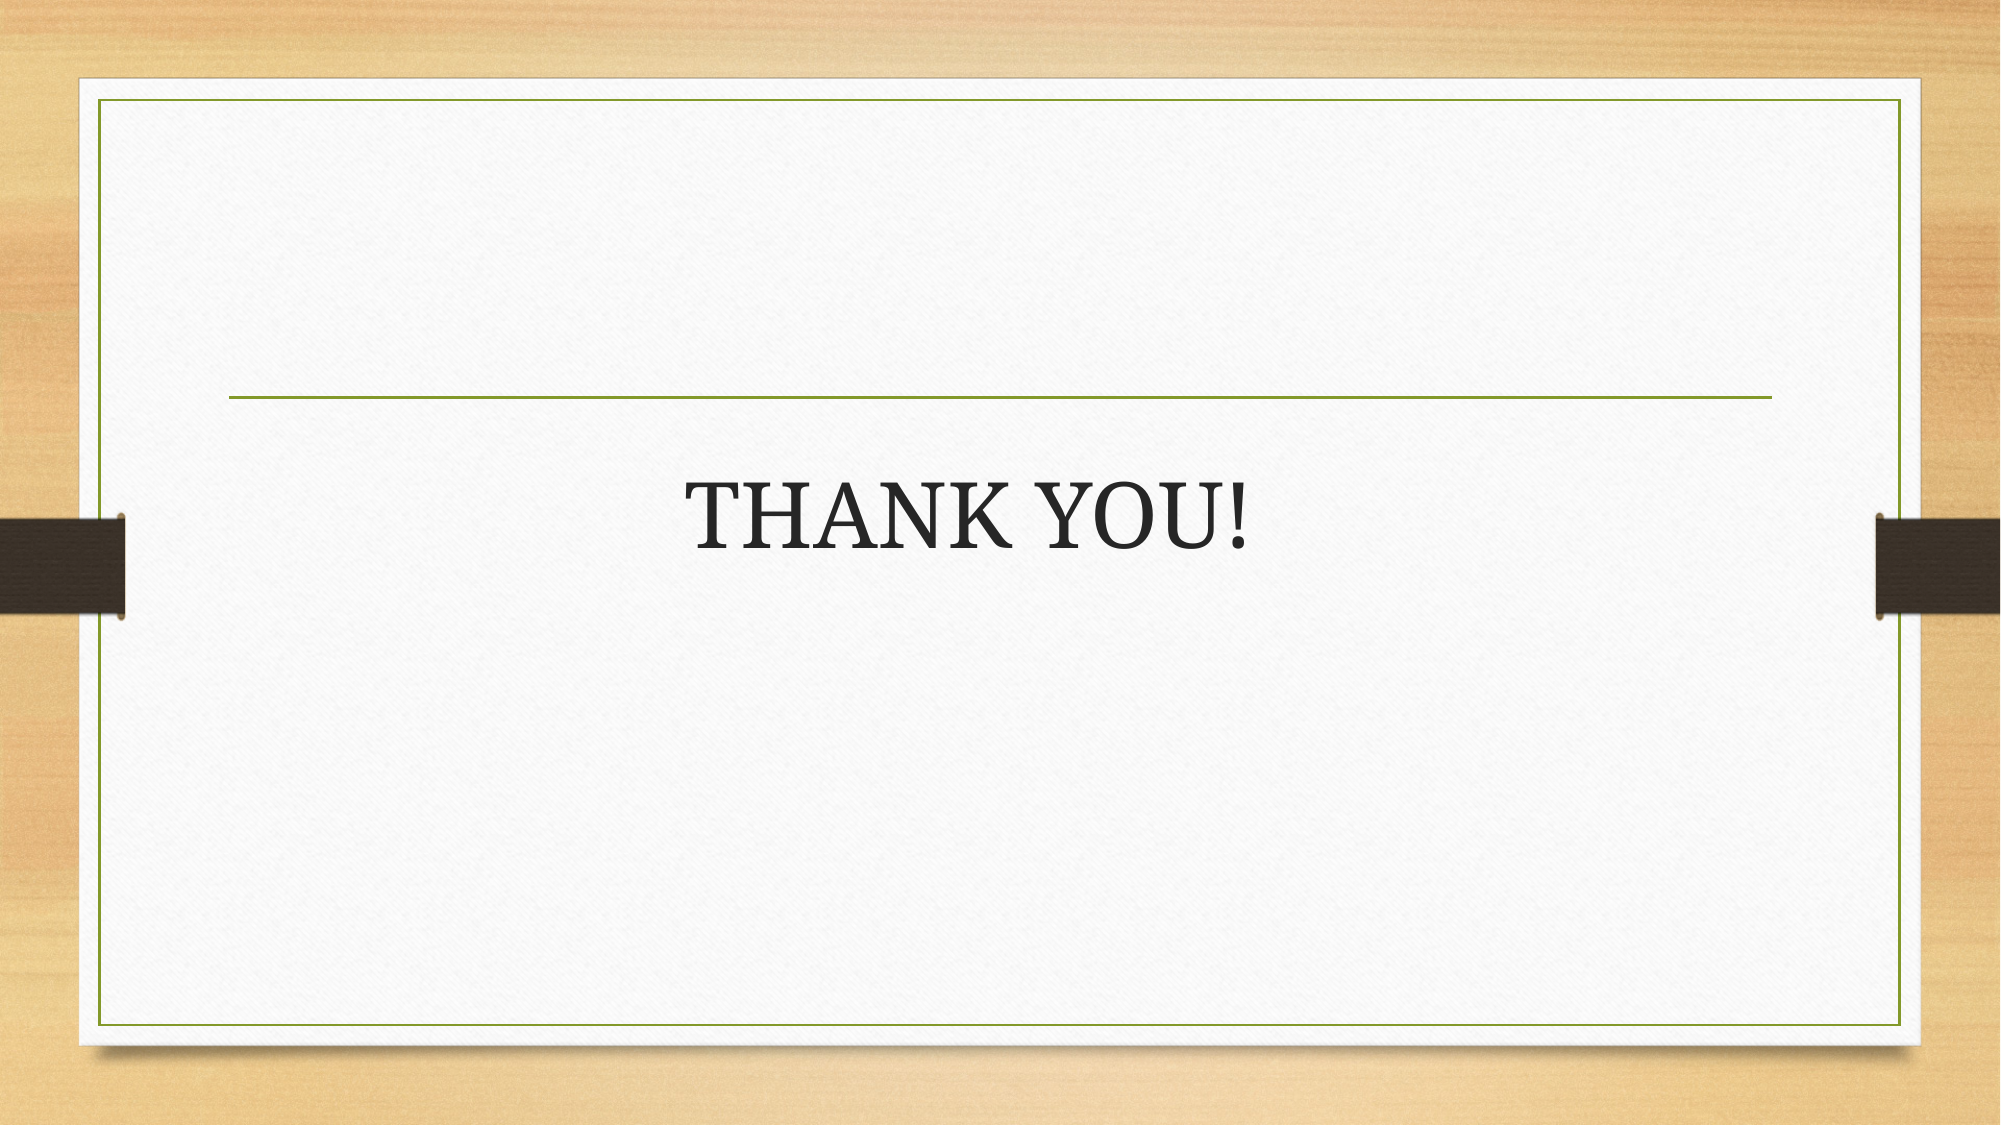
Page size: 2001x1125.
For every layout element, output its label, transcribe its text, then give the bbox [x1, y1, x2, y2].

picture [0, 0, 2001, 1125]
title THANK YOU! [181, 404, 1757, 619]
